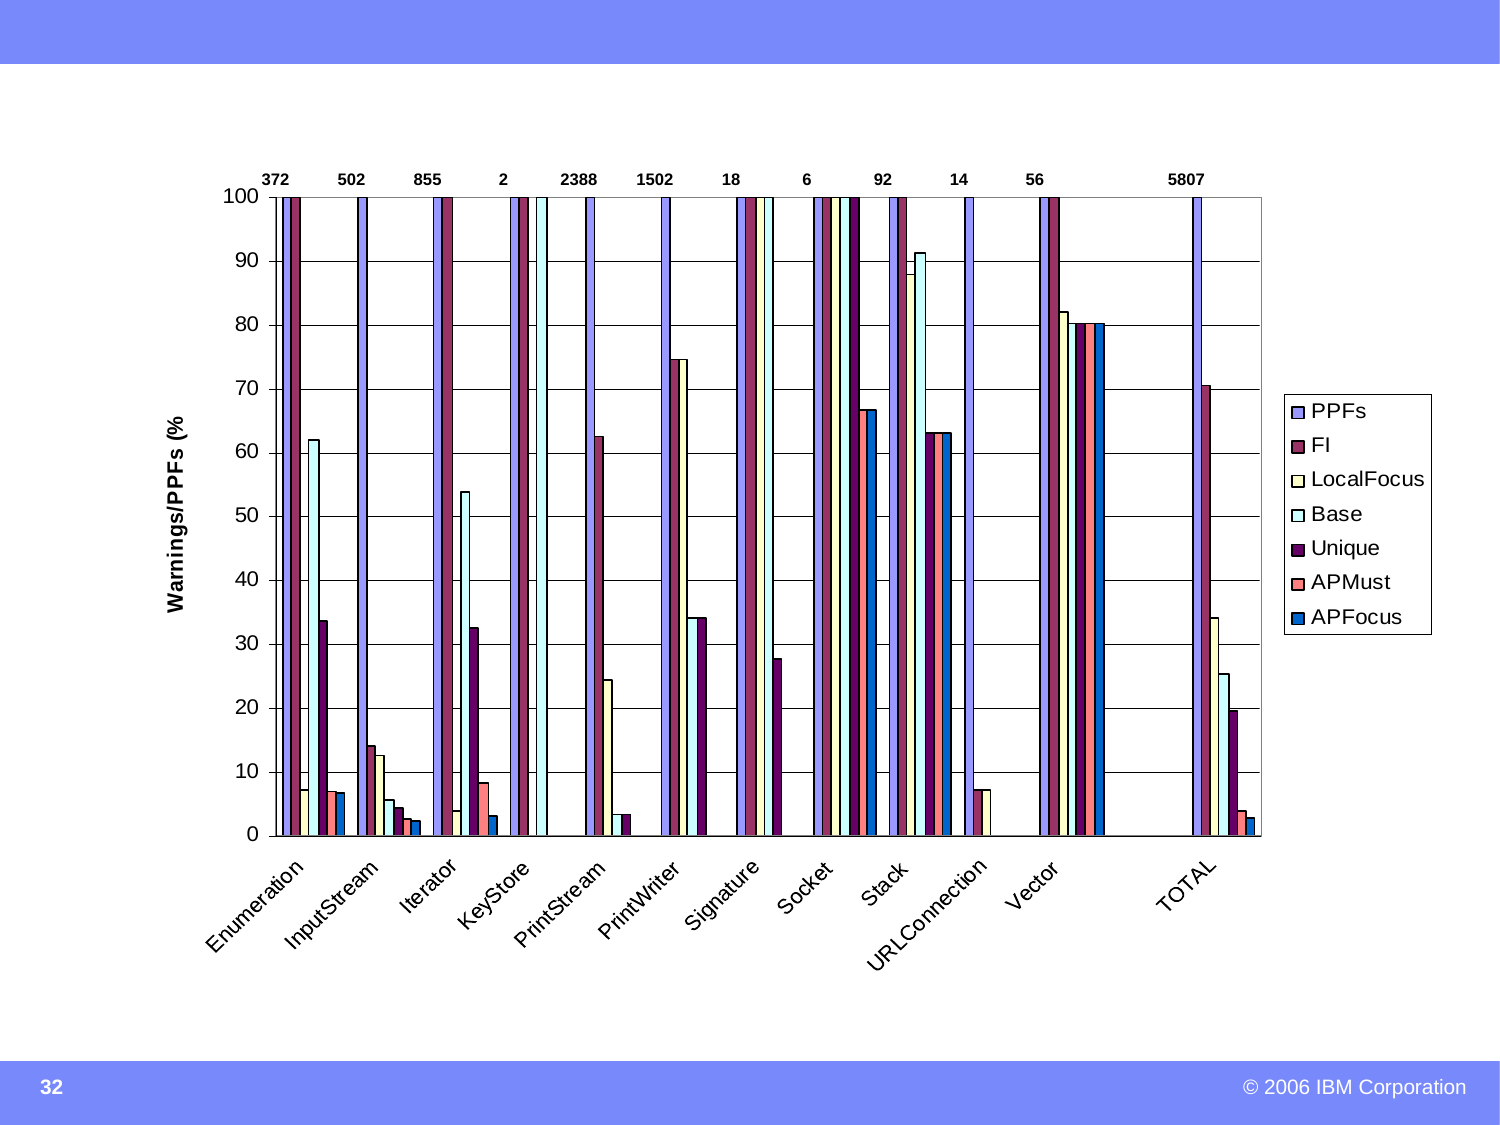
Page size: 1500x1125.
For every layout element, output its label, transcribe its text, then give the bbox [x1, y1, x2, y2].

slide_number 32 [25, 1066, 191, 1119]
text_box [124, 149, 1451, 1013]
